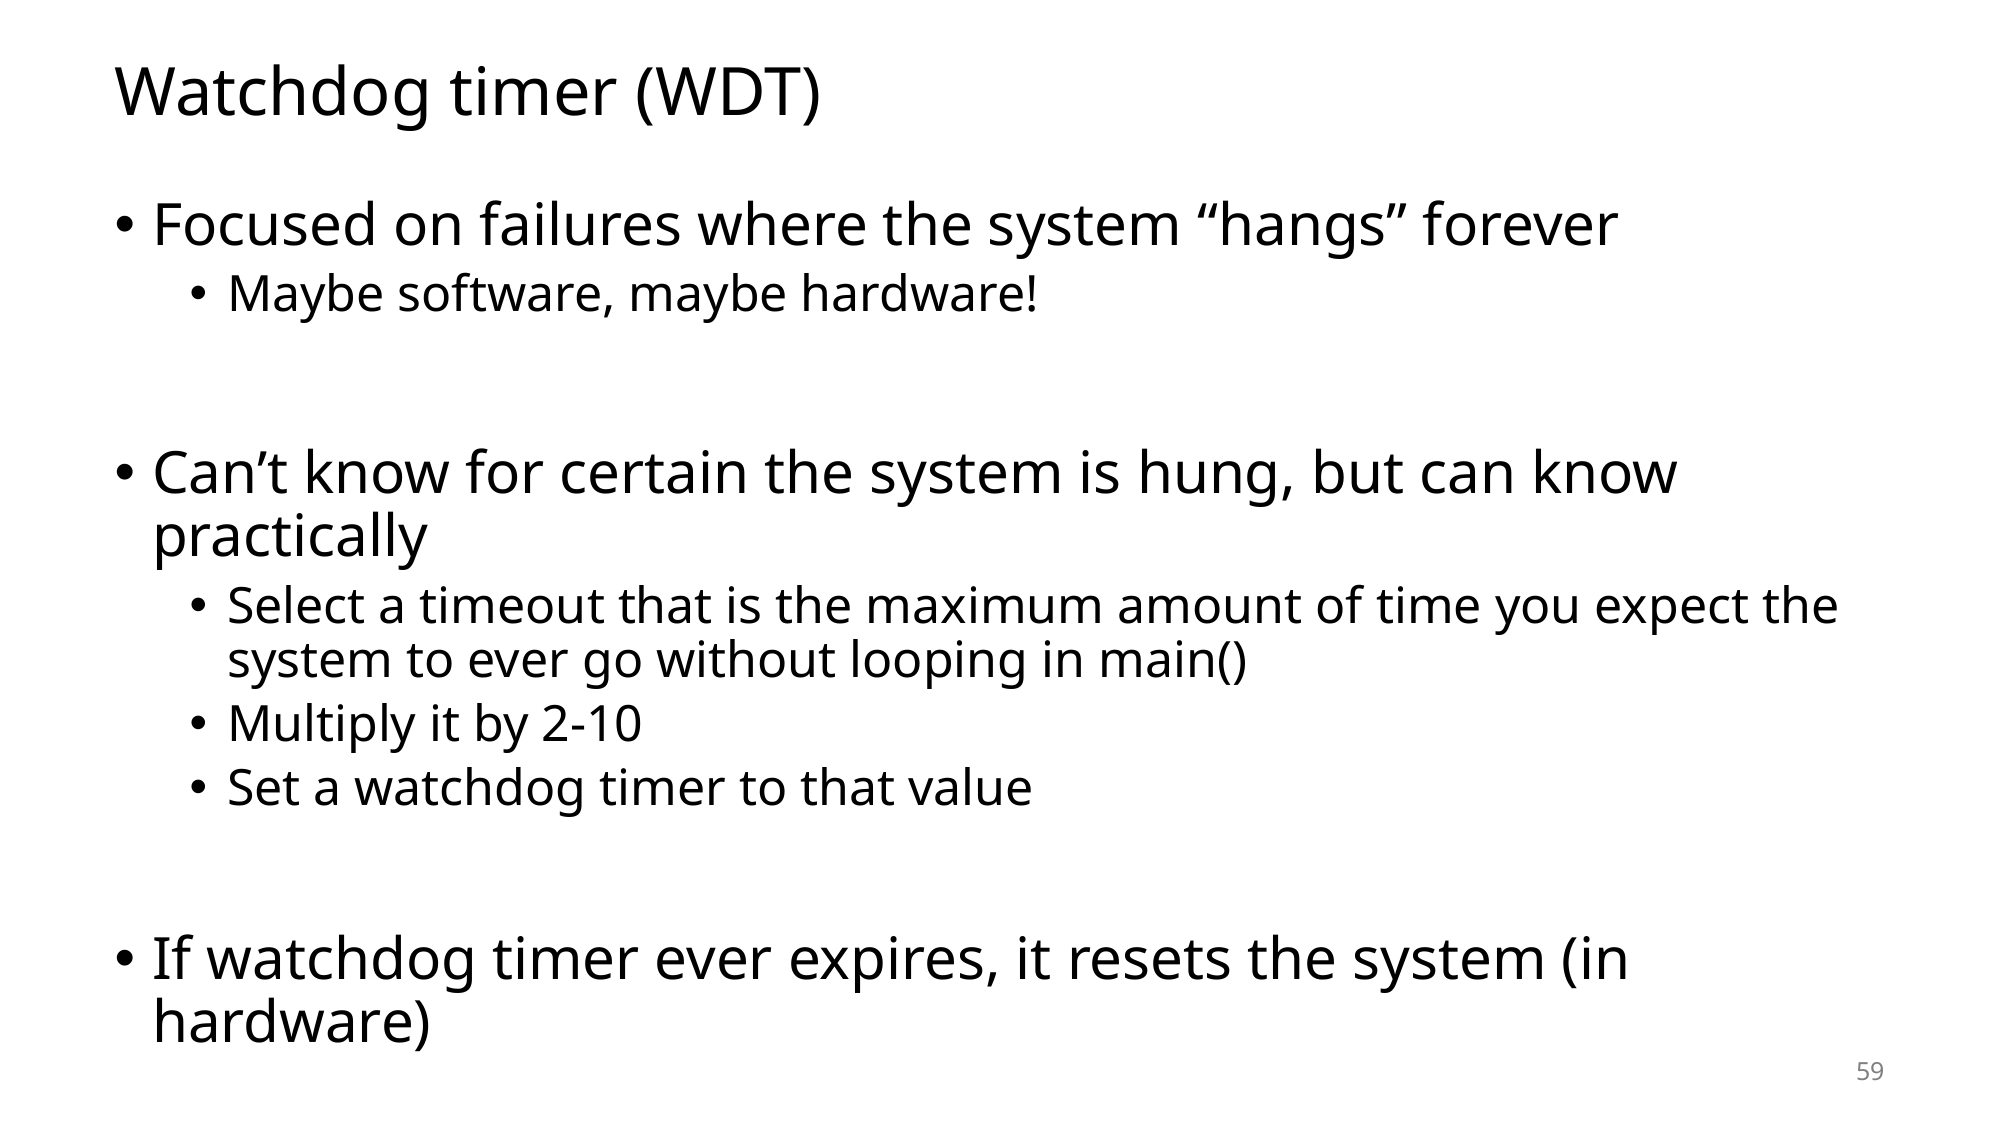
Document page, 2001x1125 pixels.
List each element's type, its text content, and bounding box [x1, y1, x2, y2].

slide_number 59 [1749, 1042, 1900, 1103]
list Focused on failures where the system “hangs” forever Maybe software, maybe hardware! Can’t know for certain the system is hung, but can know practically Select a timeout that is the maximum amount of time you expect the system to ever go without looping in main() Multiply it by 2-10 Set a watchdog timer to that value If watchdog timer ever expires, it resets the system (in hardware) [99, 187, 1900, 1013]
title Watchdog timer (WDT) [99, 37, 1900, 150]
